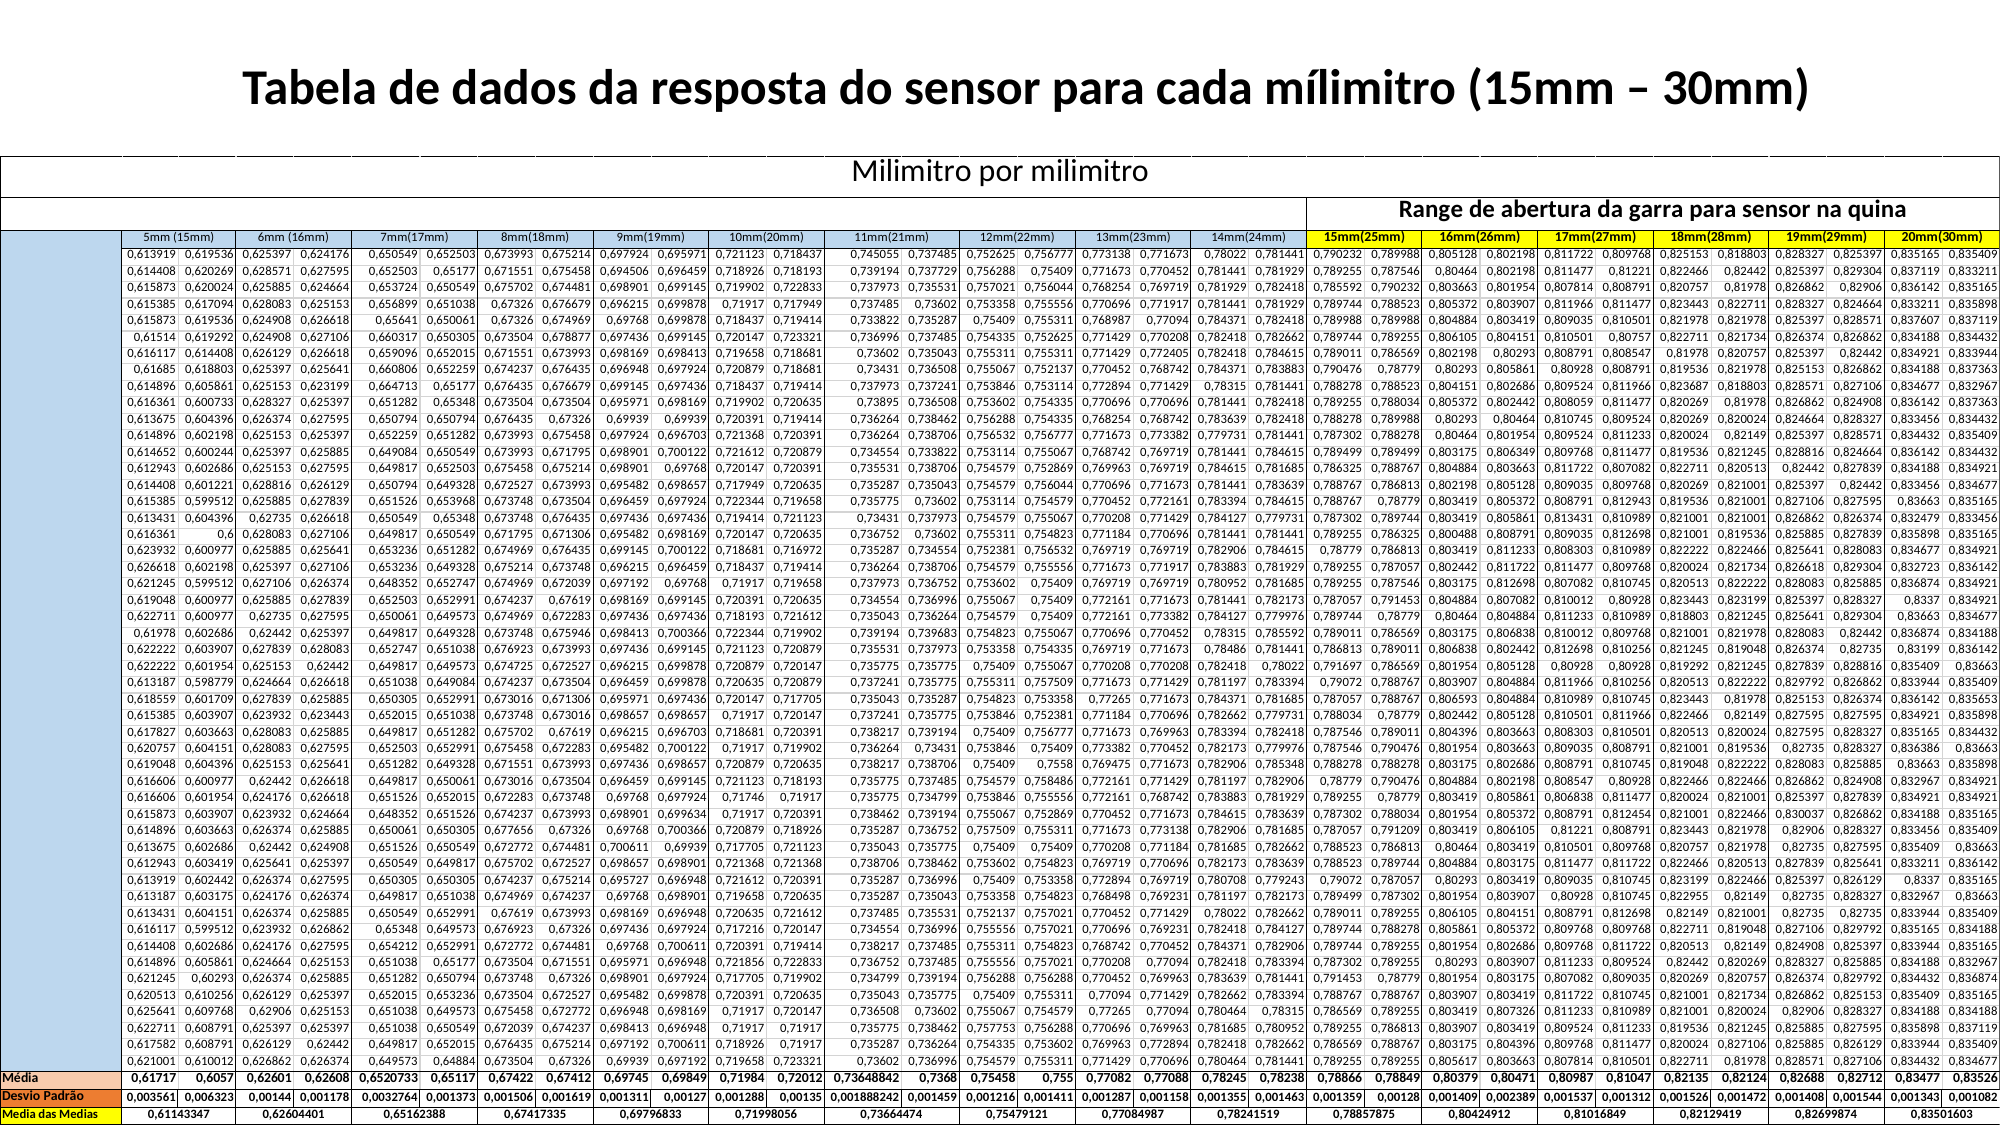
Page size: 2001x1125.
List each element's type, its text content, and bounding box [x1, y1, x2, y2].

picture [0, 156, 2000, 1125]
text_box Tabela de dados da resposta do sensor para cada mílimitro (15mm – 30mm) [227, 47, 2000, 123]
